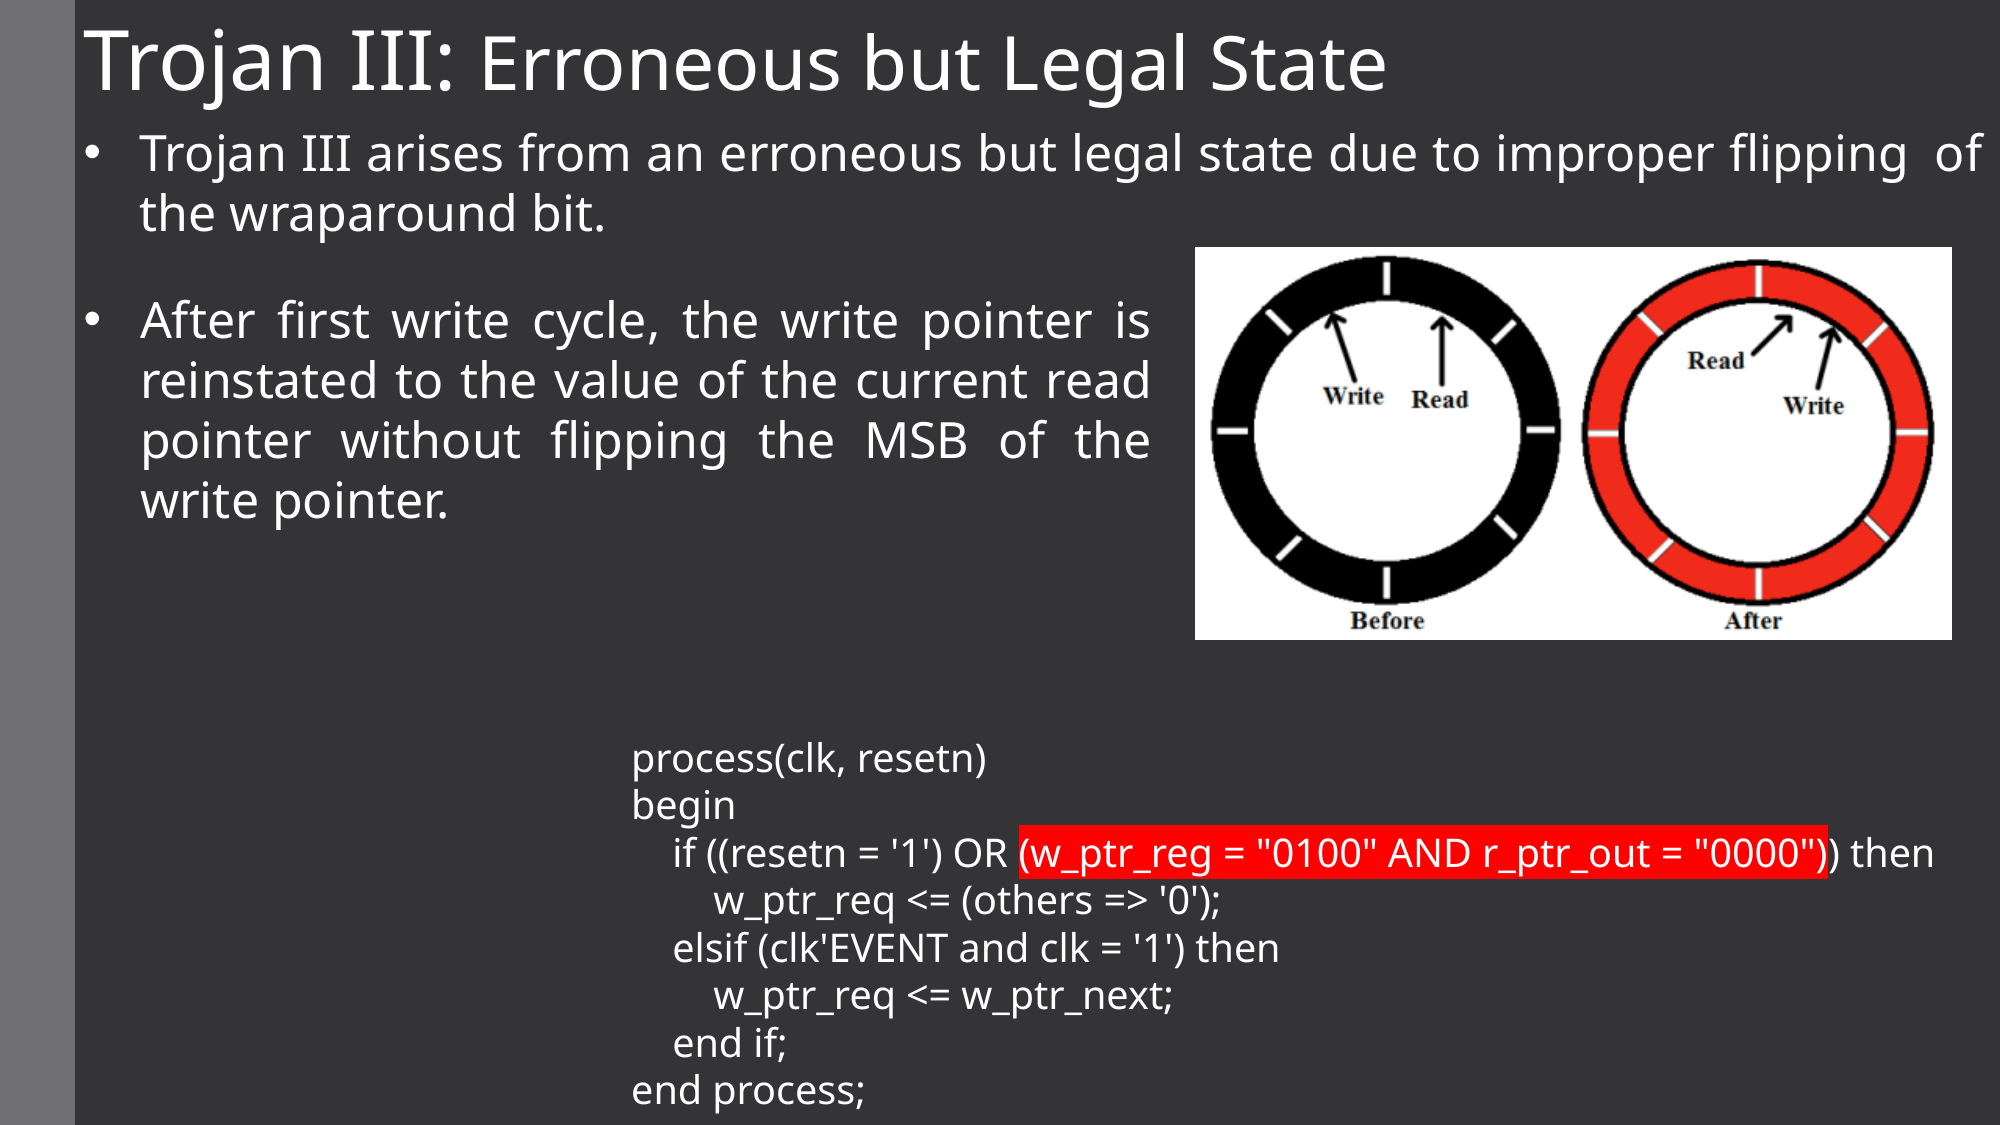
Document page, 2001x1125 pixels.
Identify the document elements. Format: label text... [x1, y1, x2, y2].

text_box Trojan I​II: Erroneous but Legal State [68, 0, 1999, 114]
text_box After first write cycle, the write pointer is reinstated to the value of the current read pointer without flipping the MSB of the write pointer. [68, 280, 1168, 656]
text_box Trojan III arises from an erroneous but legal state due to improper flipping of the wraparound bit. [68, 114, 1999, 310]
picture [1194, 247, 1952, 640]
text_box process(clk, resetn) begin if ((resetn = '1') OR (w_ptr_reg = "0100" AND r_ptr_out = "0000")) then w_ptr_req <= (others => '0'); elsif (clk'EVENT and clk = '1') then w_ptr_req <= w_ptr_next; end if; end process; [616, 725, 2000, 1121]
